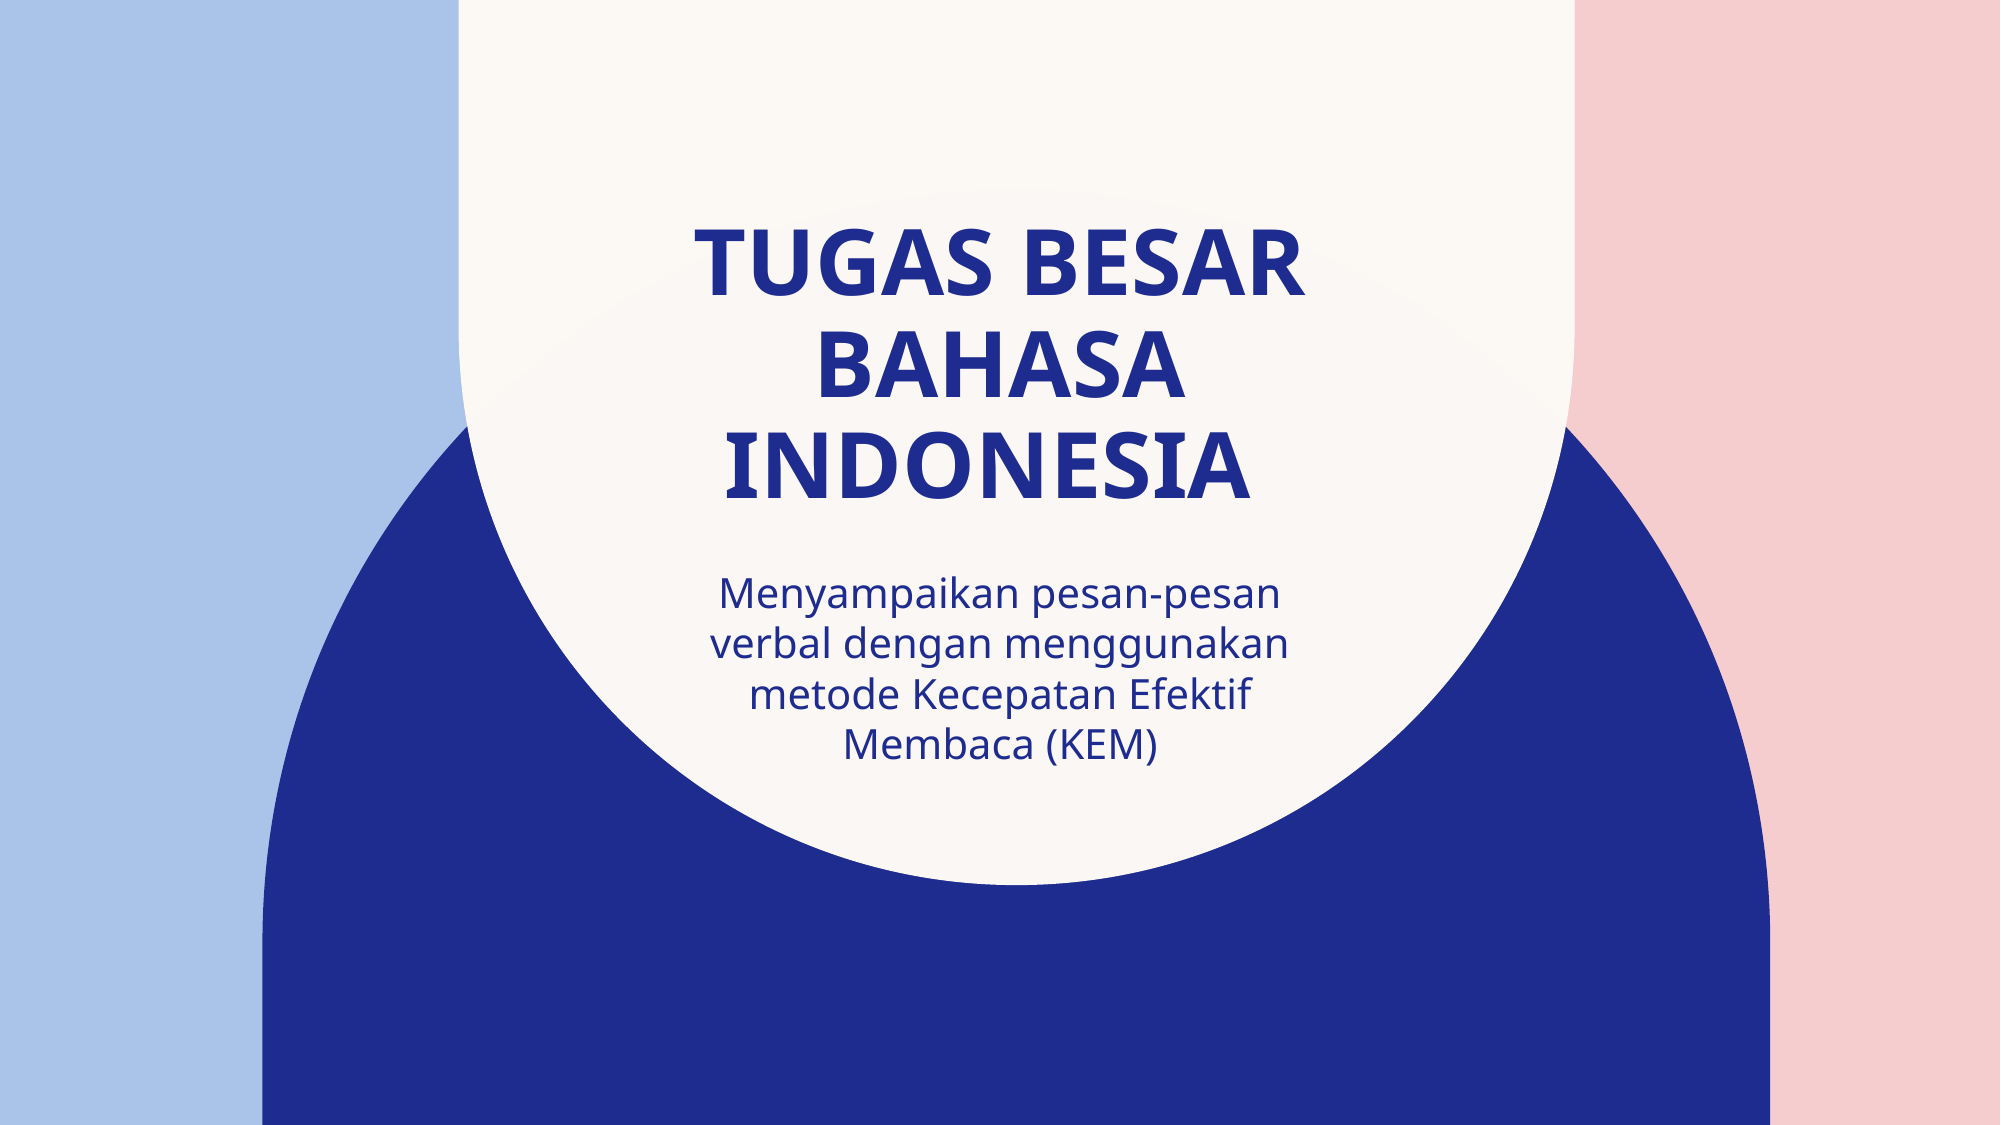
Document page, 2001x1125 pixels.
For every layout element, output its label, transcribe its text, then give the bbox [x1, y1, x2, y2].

subtitle Menyampaikan pesan-pesan verbal dengan menggunakan metode Kecepatan Efektif Membaca (KEM) [676, 567, 1324, 746]
title TUGAS BESAR Bahasa Indonesia [558, 212, 1442, 554]
